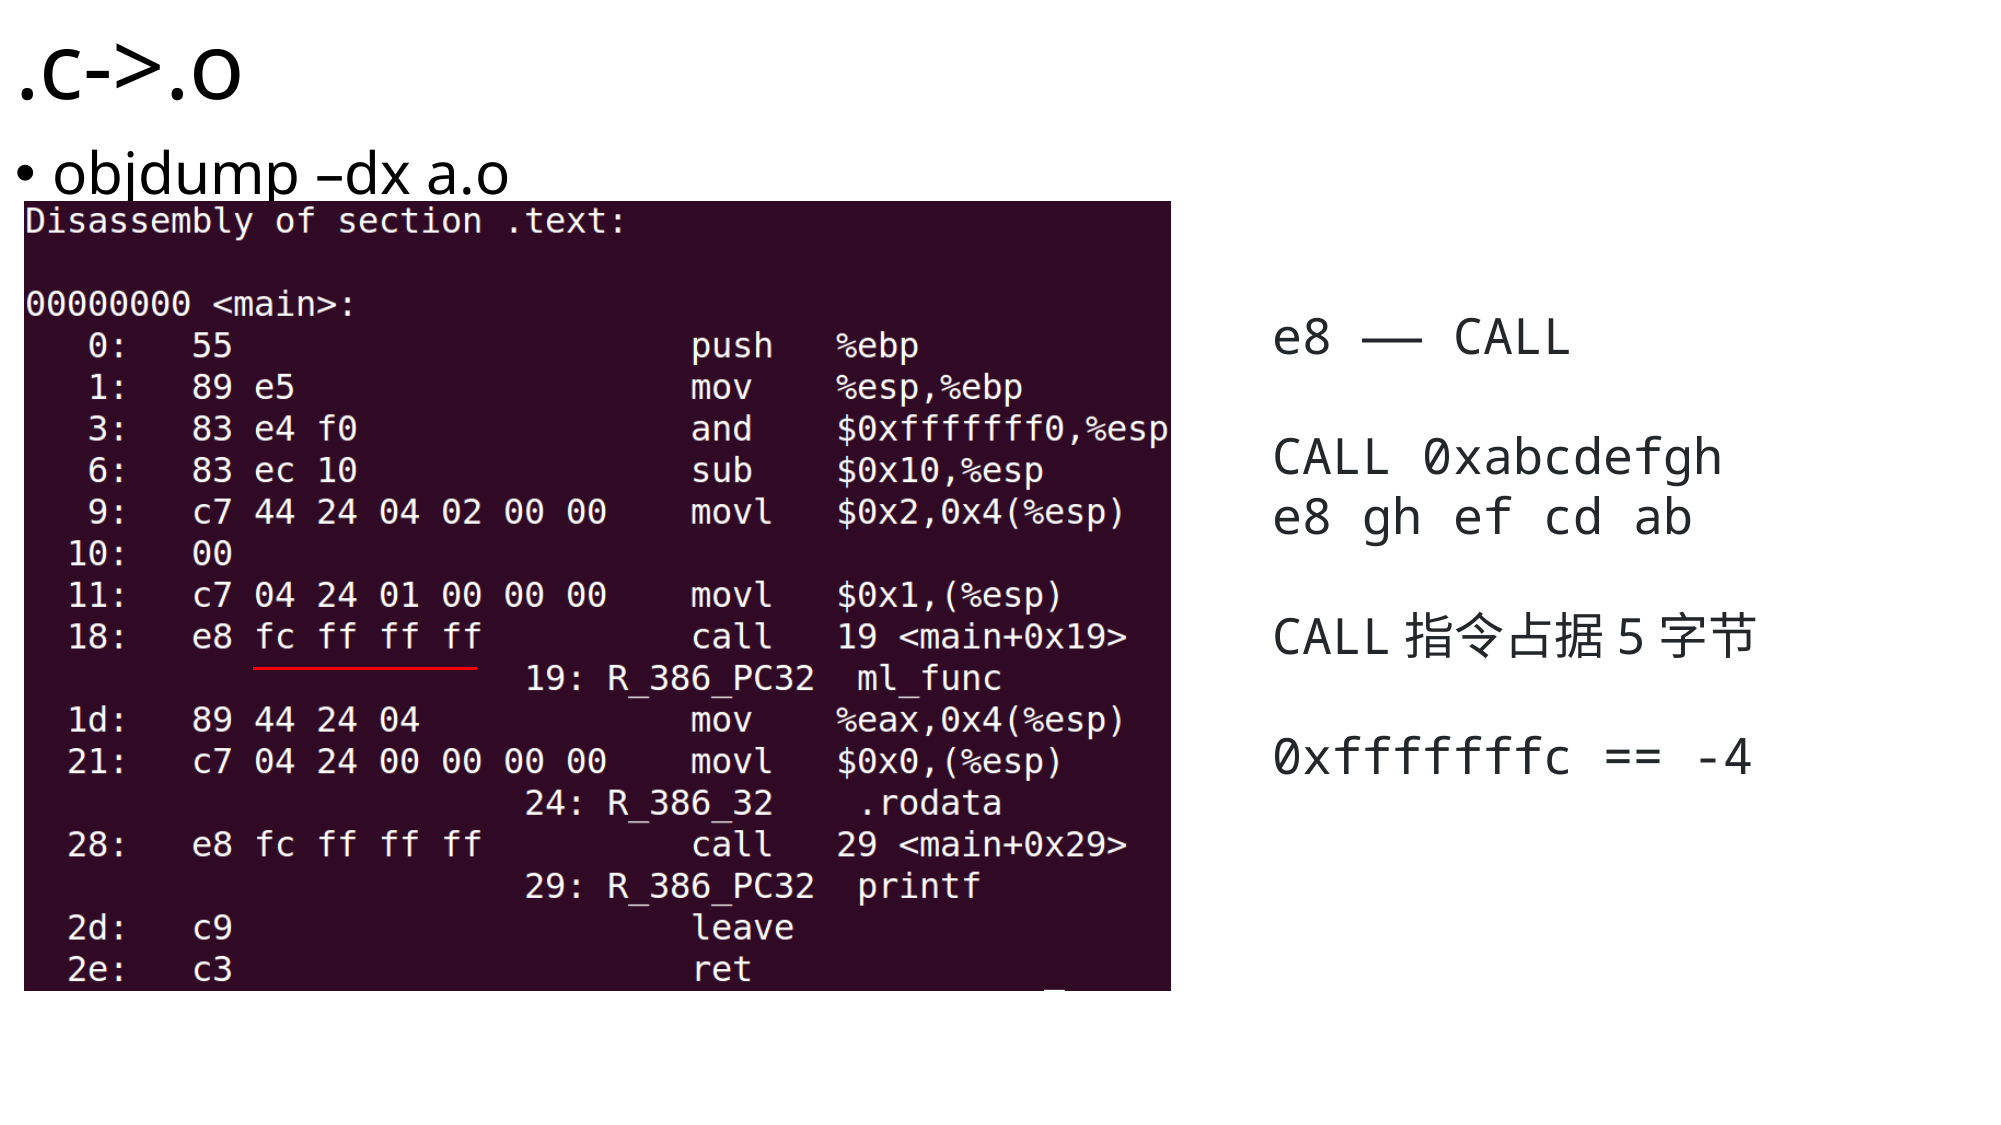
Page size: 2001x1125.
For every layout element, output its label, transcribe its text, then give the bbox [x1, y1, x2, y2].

list objdump –dx a.o [0, 136, 1725, 851]
title .c->.o [0, 0, 1725, 136]
picture [24, 201, 1171, 991]
text_box e8 —— CALL CALL 0xabcdefgh e8 gh ef cd ab CALL指令占据5字节 0xfffffffc == -4 [1214, 296, 1864, 792]
